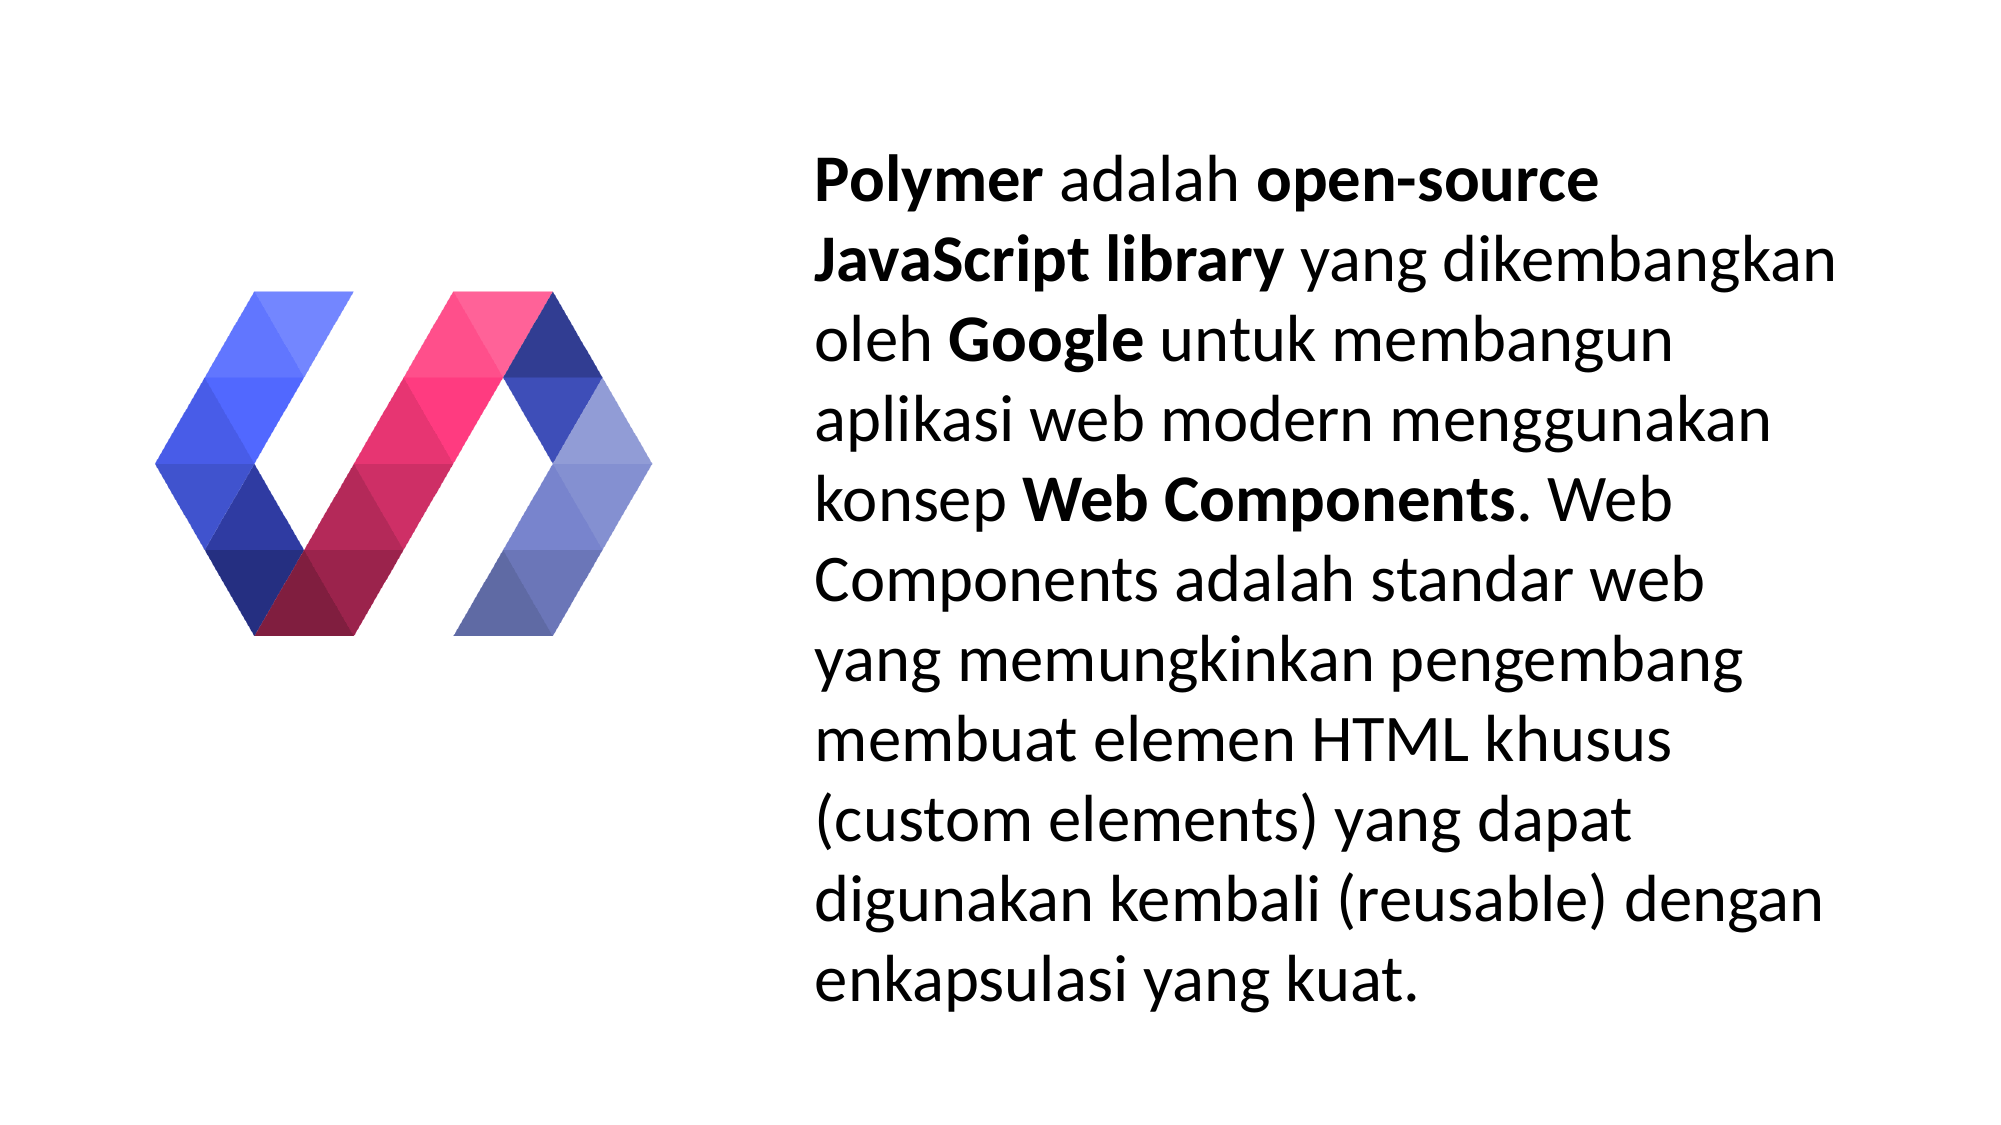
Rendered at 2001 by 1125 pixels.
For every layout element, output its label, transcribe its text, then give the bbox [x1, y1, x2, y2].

picture [87, 212, 734, 721]
text_box Polymer adalah open-source JavaScript library yang dikembangkan oleh Google untuk membangun aplikasi web modern menggunakan konsep Web Components. Web Components adalah standar web yang memungkinkan pengembang membuat elemen HTML khusus (custom elements) yang dapat digunakan kembali (reusable) dengan enkapsulasi yang kuat. [799, 127, 1860, 1022]
